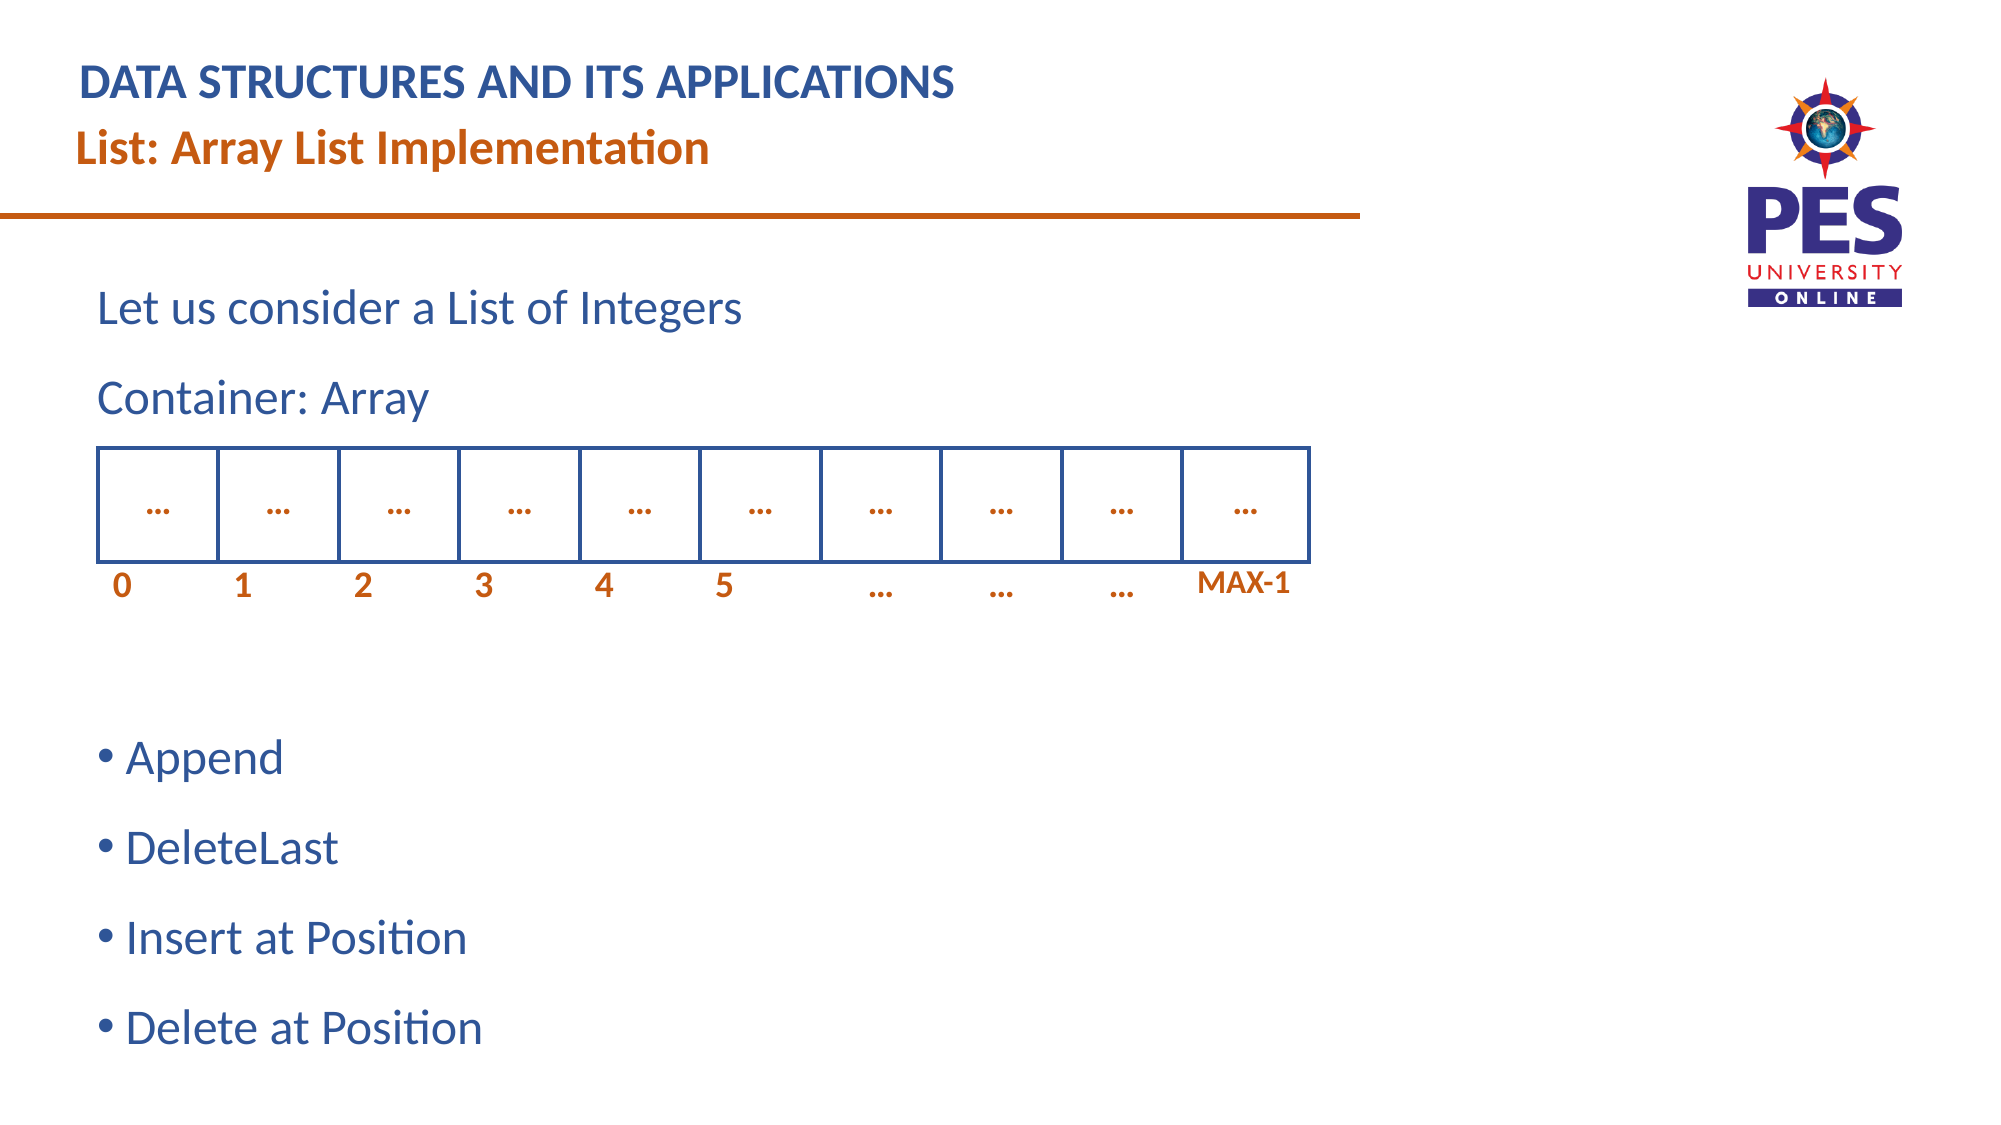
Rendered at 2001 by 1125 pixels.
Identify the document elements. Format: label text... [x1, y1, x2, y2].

table_header … [220, 450, 337, 560]
text_box List: Array List Implementation [60, 106, 1374, 182]
table_cell 3 [459, 564, 580, 630]
table_header … [823, 450, 939, 560]
table_cell MAX-1 [1182, 564, 1309, 630]
table_header … [100, 450, 216, 560]
table_cell 2 [339, 564, 459, 630]
table_cell 4 [580, 564, 700, 630]
table_header … [582, 450, 698, 560]
table_header … [943, 450, 1060, 560]
table_cell 5 [700, 564, 821, 630]
table_cell … [1062, 564, 1182, 630]
table_header … [461, 450, 578, 560]
table_header … [702, 450, 819, 560]
table_cell 1 [218, 564, 339, 630]
picture [1748, 76, 1902, 307]
text_box DATA STRUCTURES AND ITS APPLICATIONS [64, 41, 1295, 117]
table_header … [341, 450, 457, 560]
table_header … [1064, 450, 1180, 560]
text_box Let us consider a List of Integers Container: Array Append DeleteLast Insert at Position Delete at Position [82, 244, 1335, 1055]
table_cell … [821, 564, 941, 630]
table_header … [1184, 450, 1307, 560]
table_cell 0 [98, 564, 218, 630]
table_cell … [941, 564, 1062, 630]
